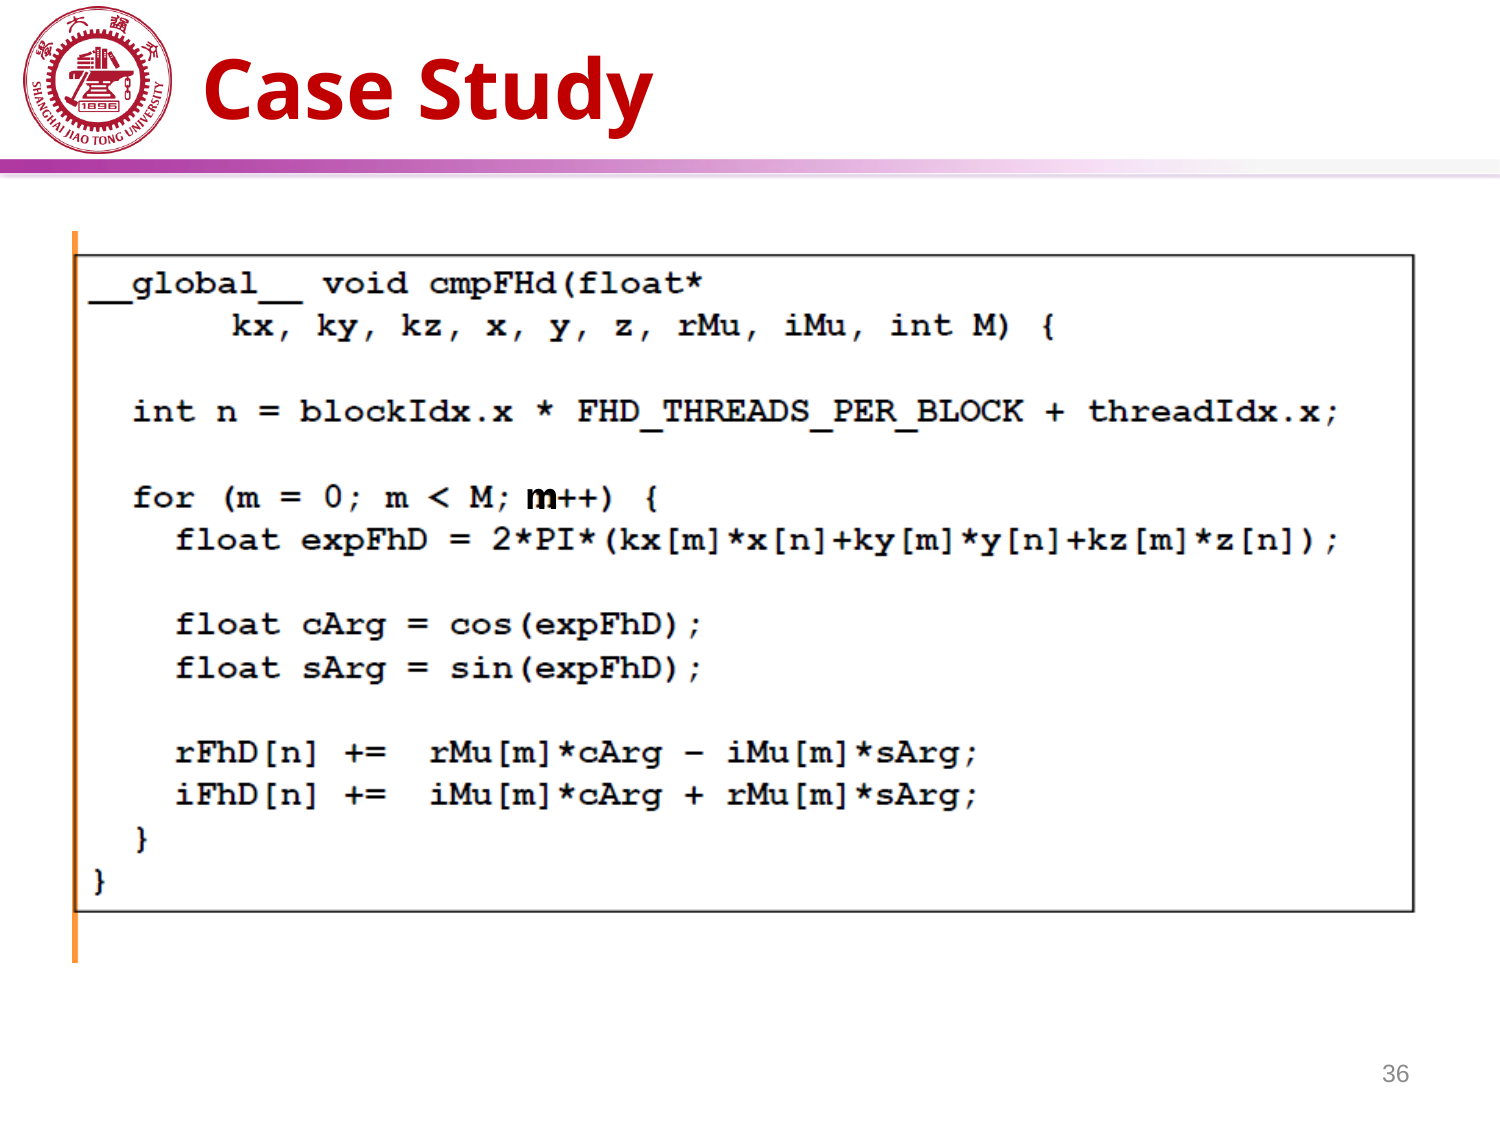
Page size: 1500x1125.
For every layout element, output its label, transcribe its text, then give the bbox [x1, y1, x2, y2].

slide_number 36 [1074, 1042, 1425, 1103]
title Case Study [186, 0, 1472, 172]
picture [72, 230, 1428, 963]
picture [0, 6, 1500, 179]
